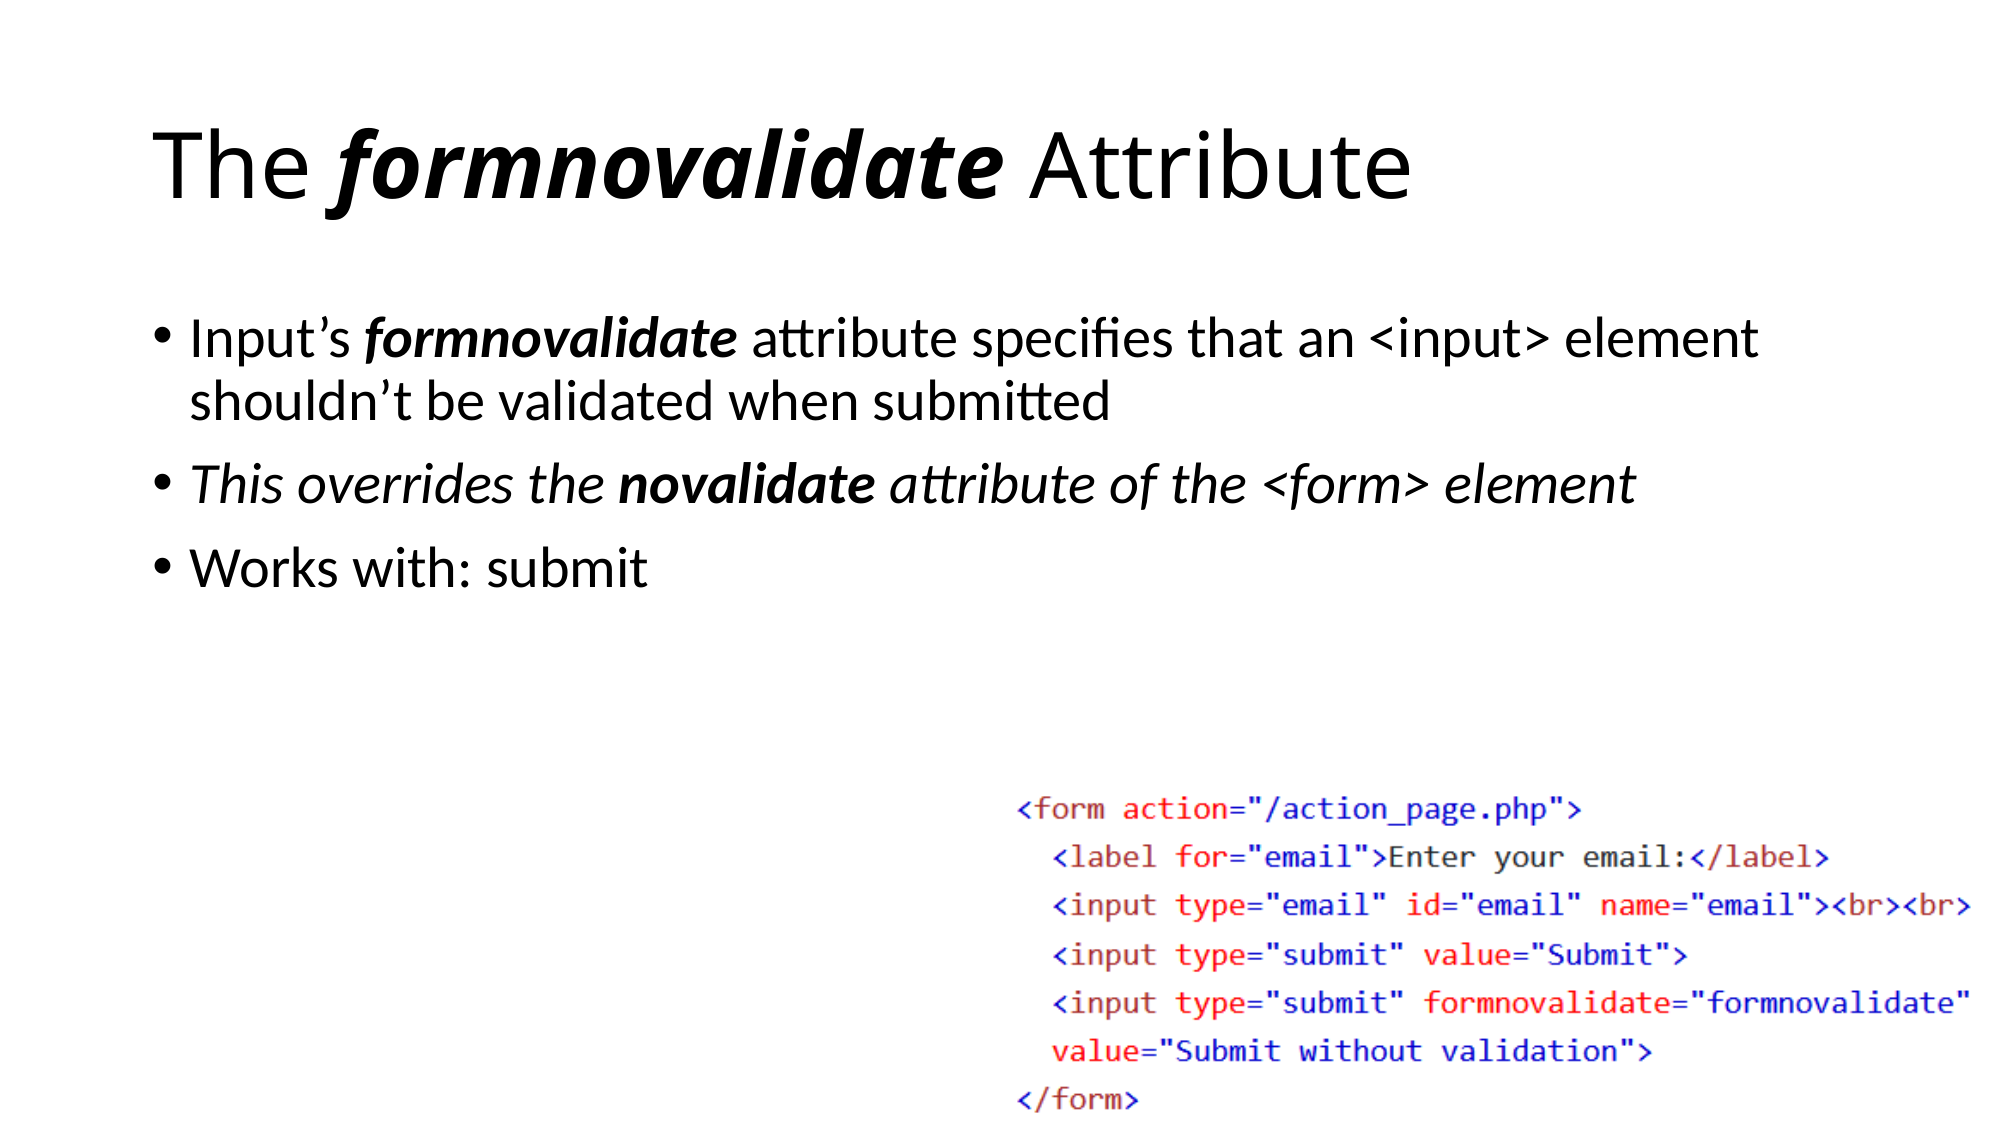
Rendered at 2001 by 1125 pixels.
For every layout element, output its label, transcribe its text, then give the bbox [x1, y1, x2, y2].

picture [999, 783, 2000, 1125]
title The formnovalidate Attribute [137, 59, 1863, 278]
list Input’s formnovalidate attribute specifies that an <input> element shouldn’t be validated when submitted This overrides the novalidate attribute of the <form> element Works with: submit [137, 299, 1863, 1014]
